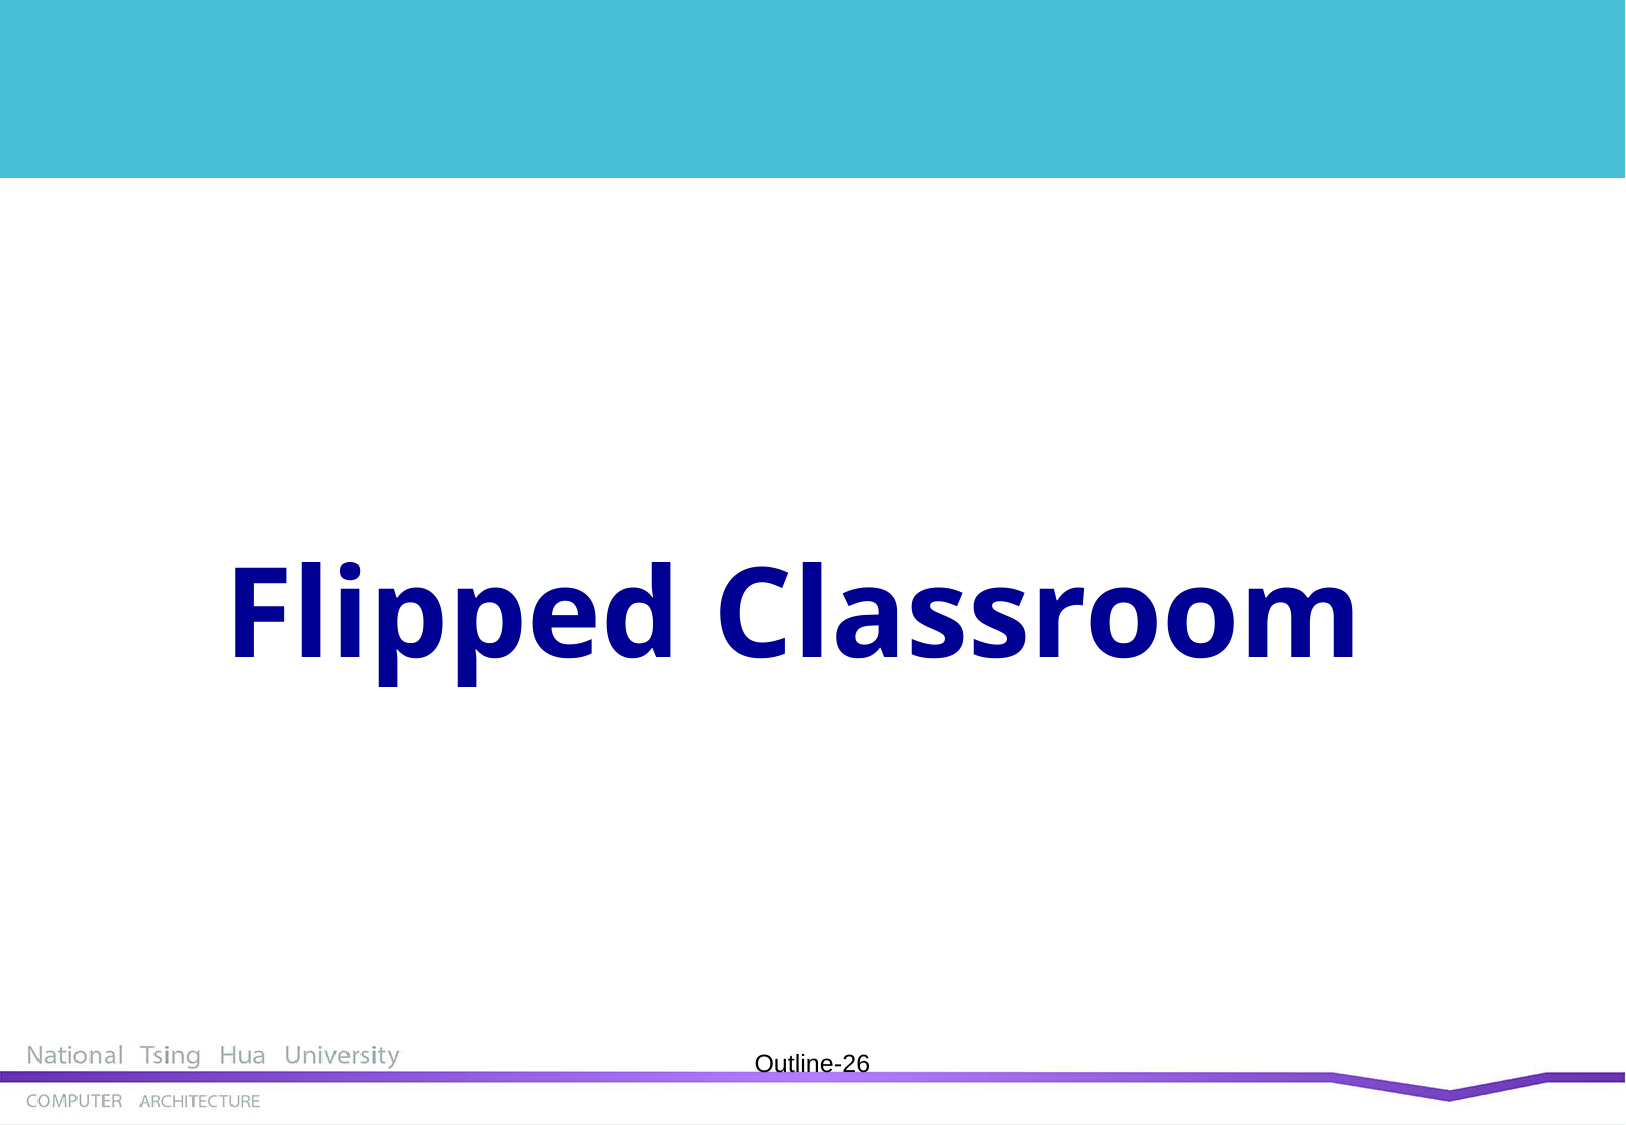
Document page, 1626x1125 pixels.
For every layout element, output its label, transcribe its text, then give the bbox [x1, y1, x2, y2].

picture [0, 0, 1626, 1125]
footer Outline-25 [555, 1025, 1070, 1100]
text_box Flipped Classroom [140, 524, 1448, 690]
